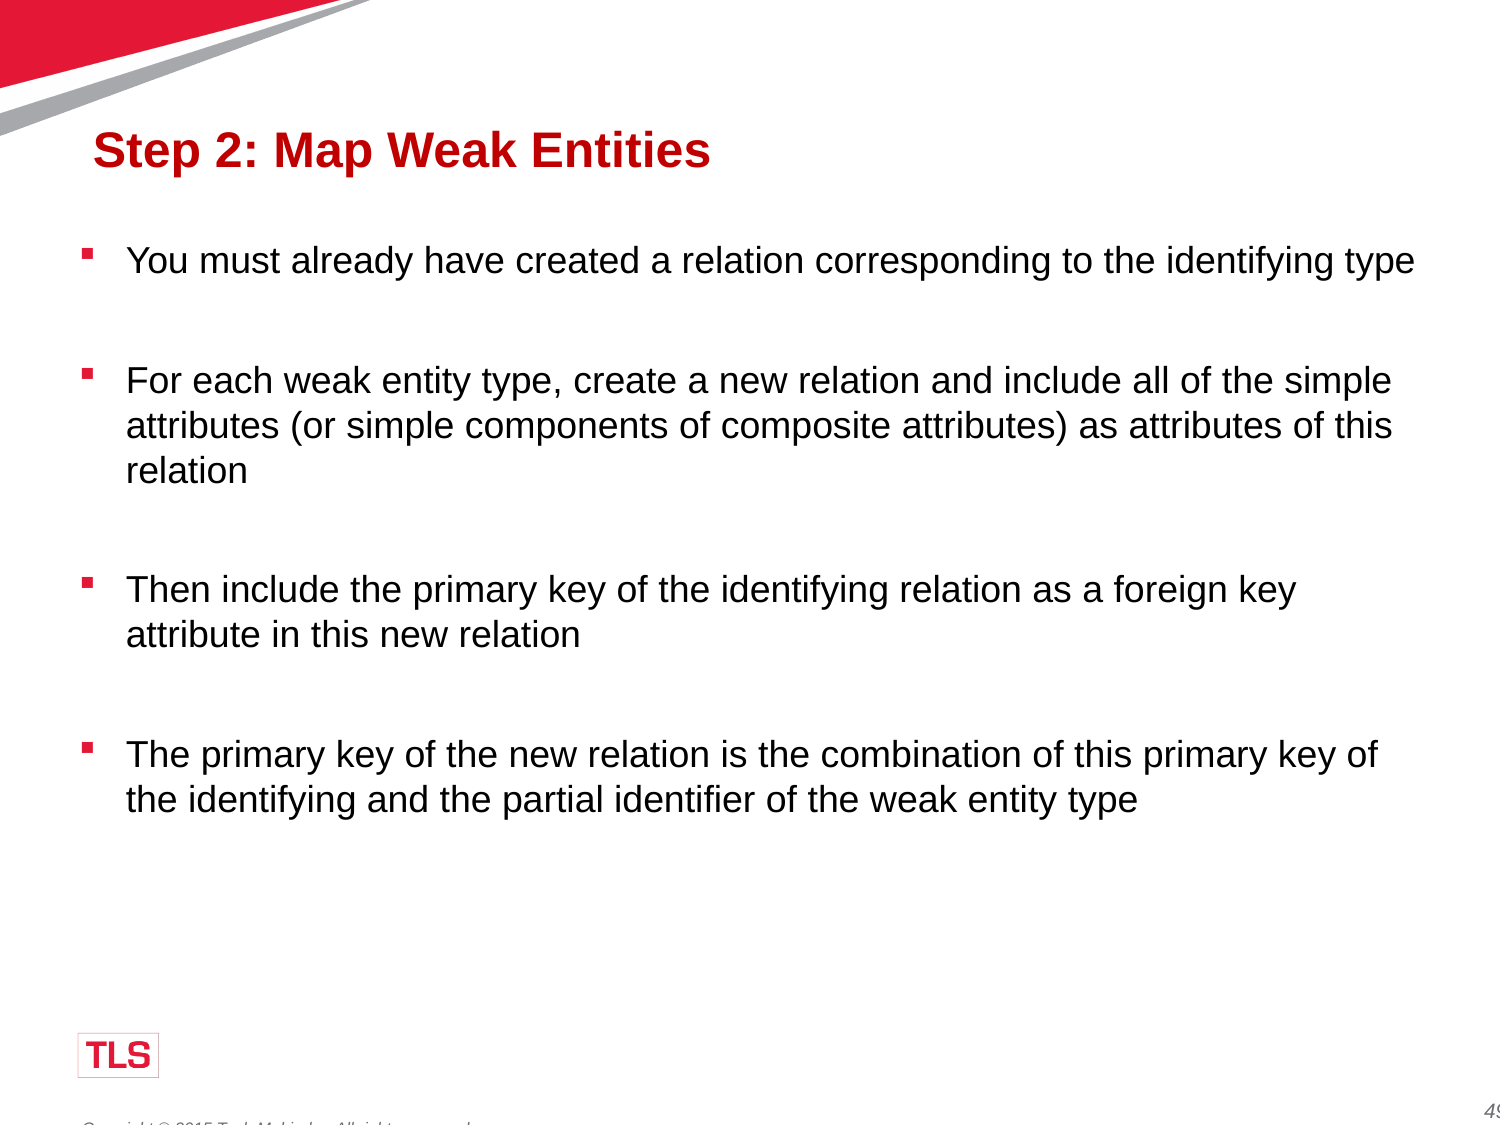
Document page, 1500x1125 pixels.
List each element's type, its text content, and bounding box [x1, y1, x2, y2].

title Step 2: Map Weak Entities [78, 117, 1429, 179]
picture [0, 0, 373, 136]
picture [64, 1023, 172, 1097]
list You must already have created a relation corresponding to the identifying type For each weak entity type, create a new relation and include all of the simple attributes (or simple components of composite attributes) as attributes of this relation Then include the primary key of the identifying relation as a foreign key attribute in this new relation The primary key of the new relation is the combination of this primary key of the identifying and the partial identifier of the weak entity type [78, 235, 1429, 744]
